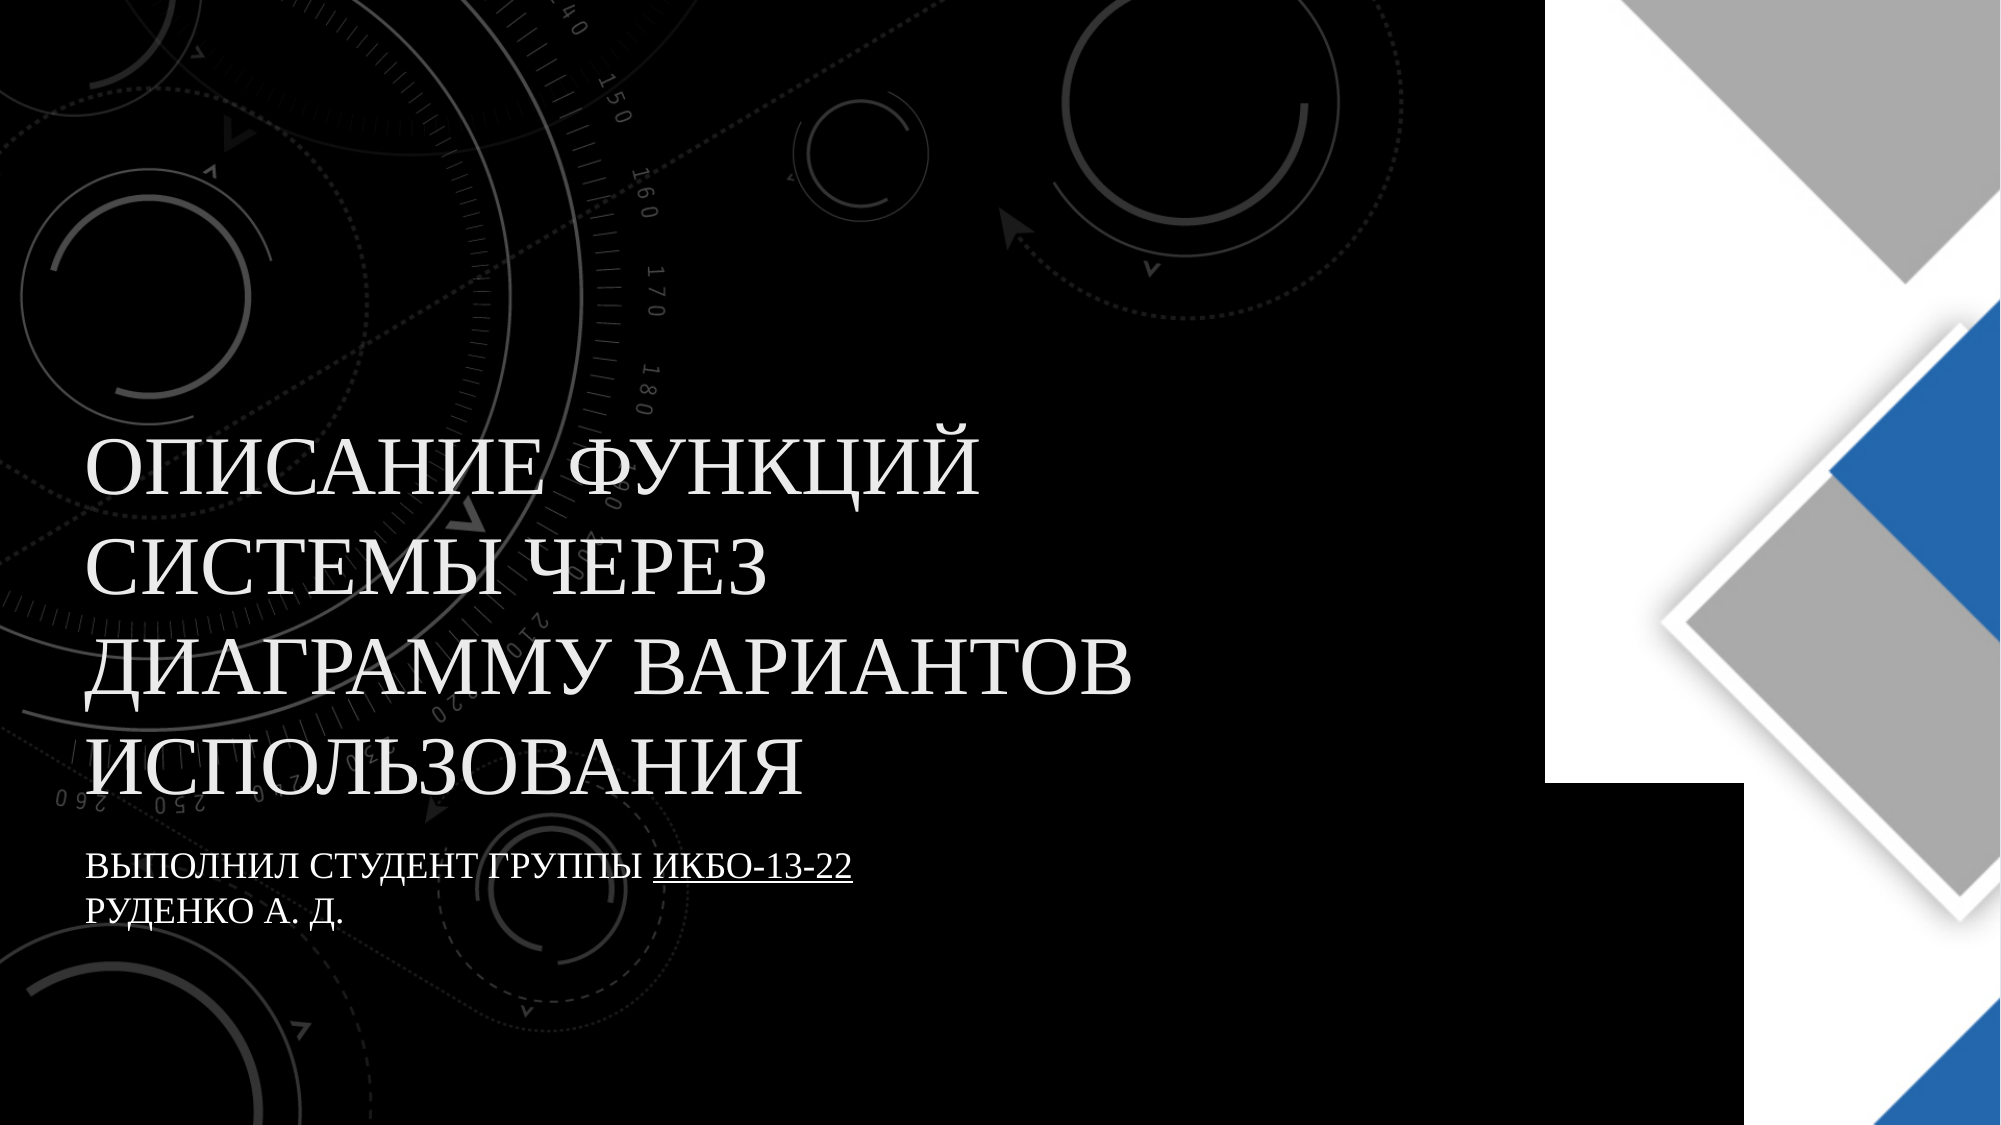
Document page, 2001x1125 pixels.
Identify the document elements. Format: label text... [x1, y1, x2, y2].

picture [0, 0, 2001, 1125]
title Описание функций системы через диаграмму вариантов использования [69, 366, 1242, 819]
subtitle Выполнил студент группы ИКБО-13-22 Руденко а. д. [69, 833, 951, 1106]
